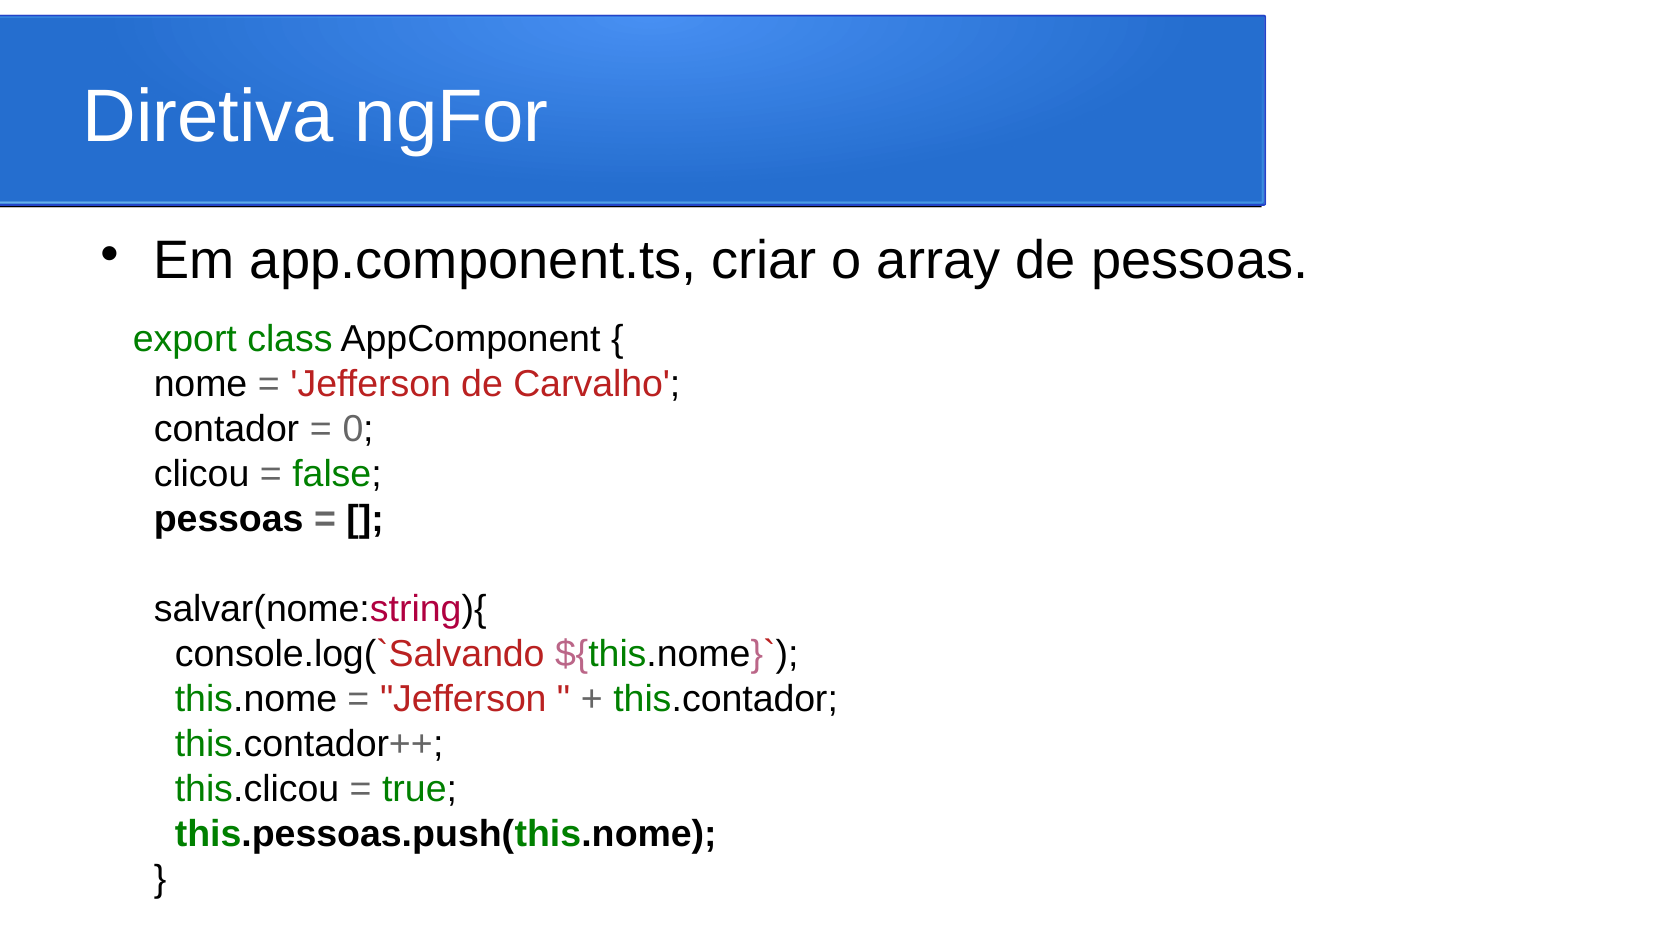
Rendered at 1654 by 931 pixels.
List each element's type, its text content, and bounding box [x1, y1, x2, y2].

text_box Em app.component.ts, criar o array de pessoas. [82, 224, 1571, 764]
text_box Diretiva ngFor [82, 35, 1235, 189]
picture [0, 13, 1269, 211]
text_box export class AppComponent { nome = 'Jefferson de Carvalho'; contador = 0; clicou = false; pessoas = []; salvar(nome:string){ console.log(`Salvando ${this.nome}`); this.nome = "Jefferson " + this.contador; this.contador++; this.clicou = true; this.pessoas.push(this.nome); } [118, 307, 1524, 868]
